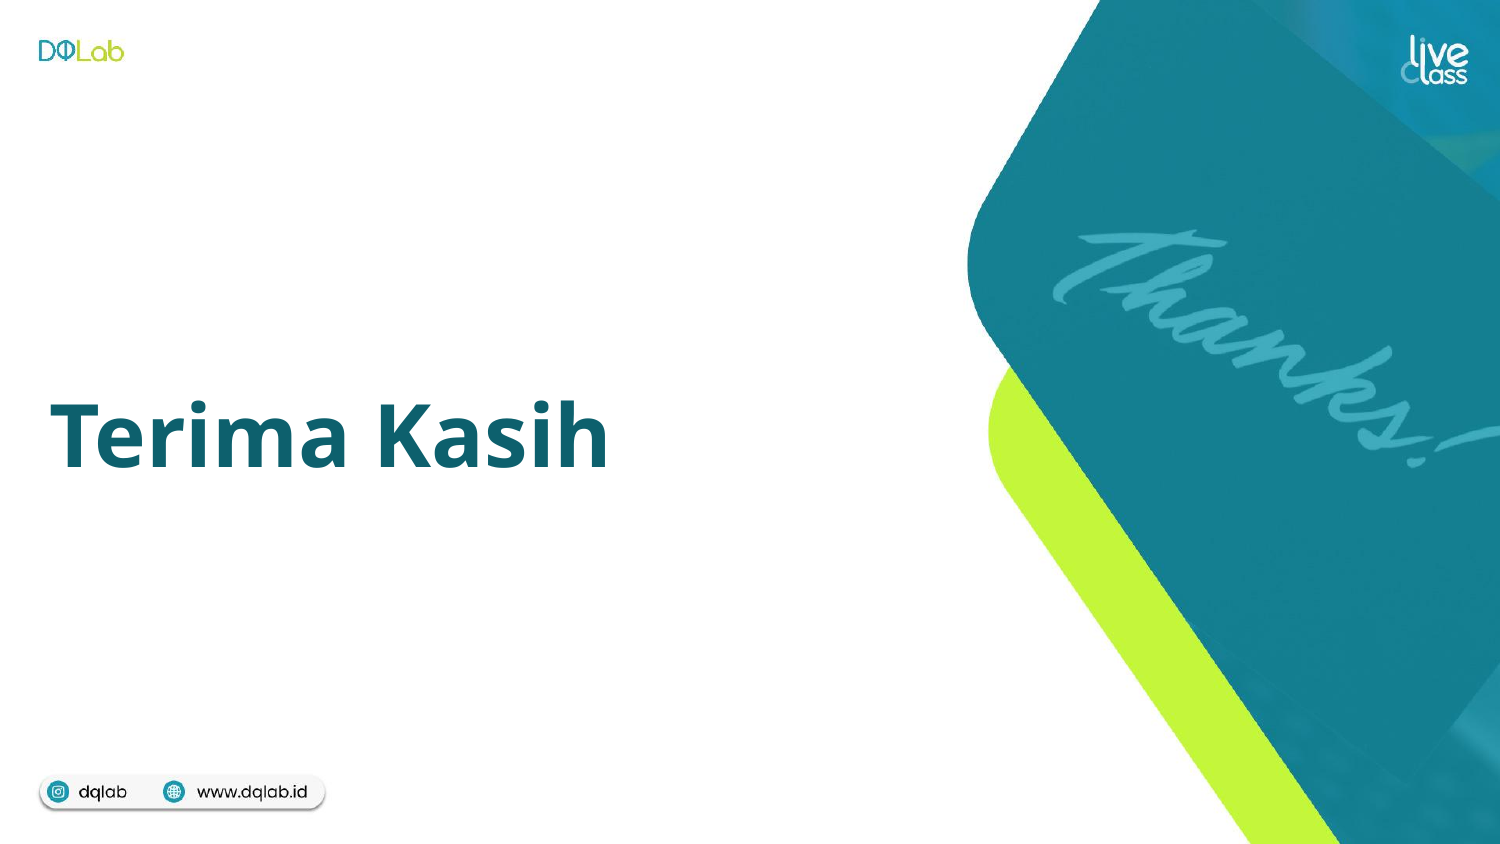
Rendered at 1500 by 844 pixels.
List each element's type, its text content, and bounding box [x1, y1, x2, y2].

list Terima Kasih [38, 374, 808, 470]
picture [0, 0, 1500, 844]
